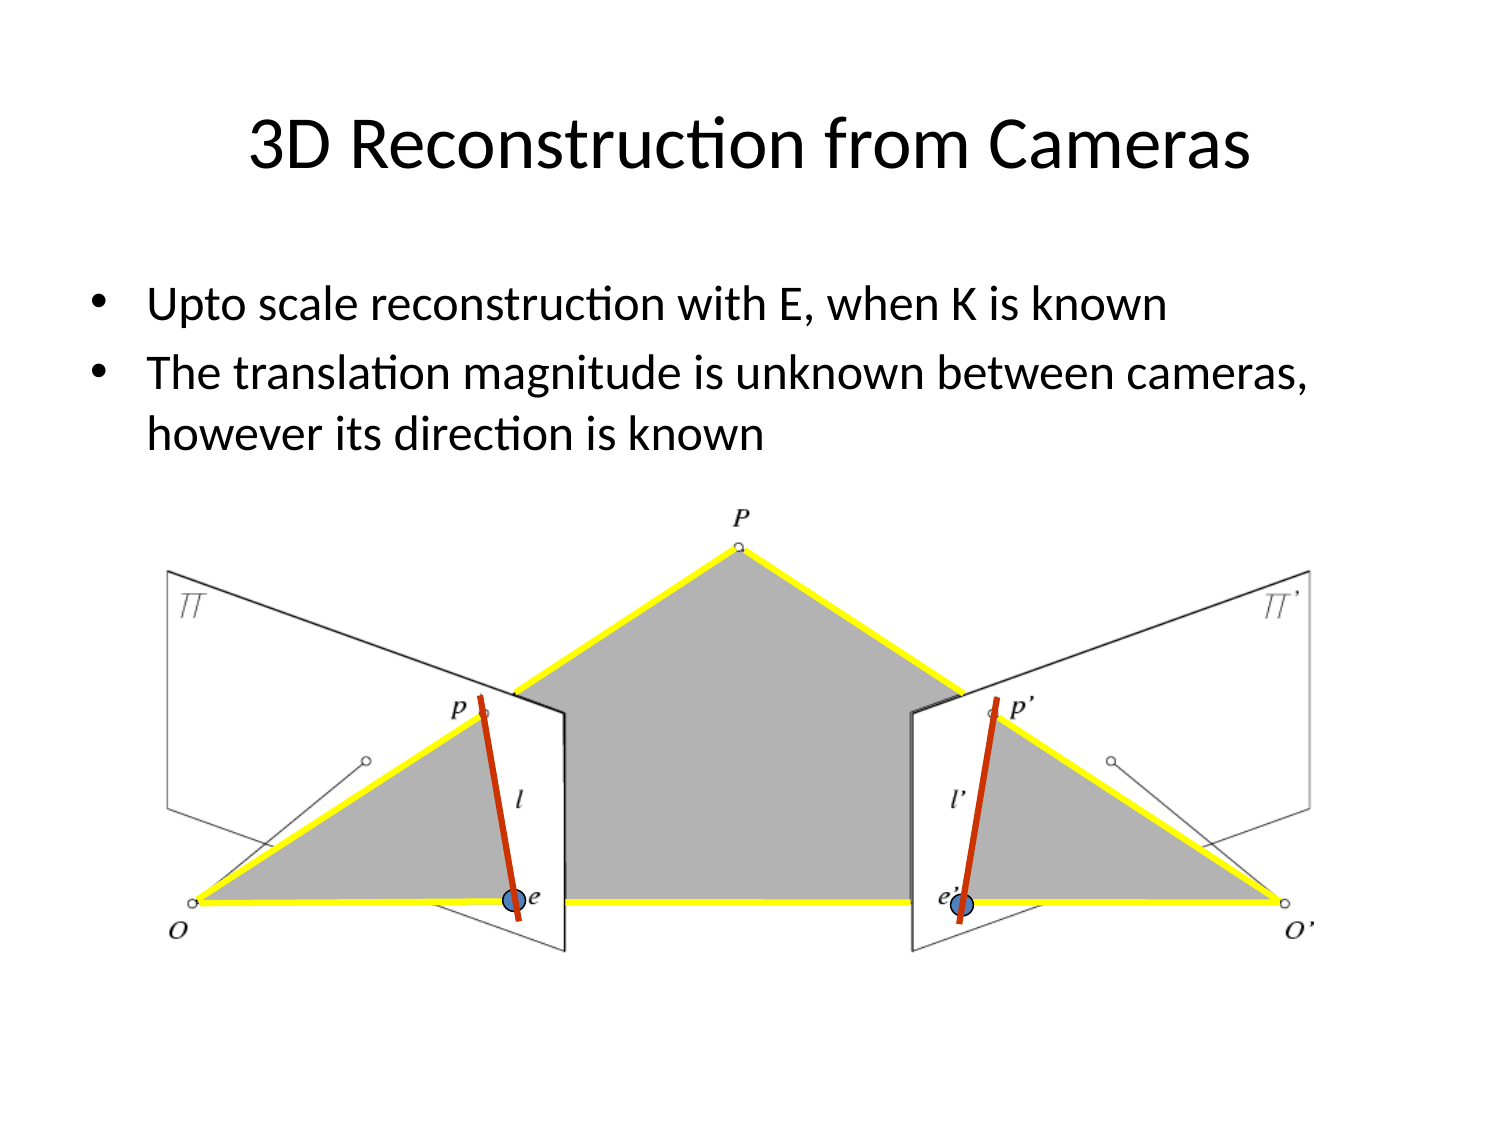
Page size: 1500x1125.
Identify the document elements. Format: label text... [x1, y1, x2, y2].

list Upto scale reconstruction with E, when K is known The translation magnitude is unknown between cameras, however its direction is known [75, 262, 1425, 1005]
title 3D Reconstruction from Cameras [75, 45, 1425, 233]
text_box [163, 491, 1315, 955]
